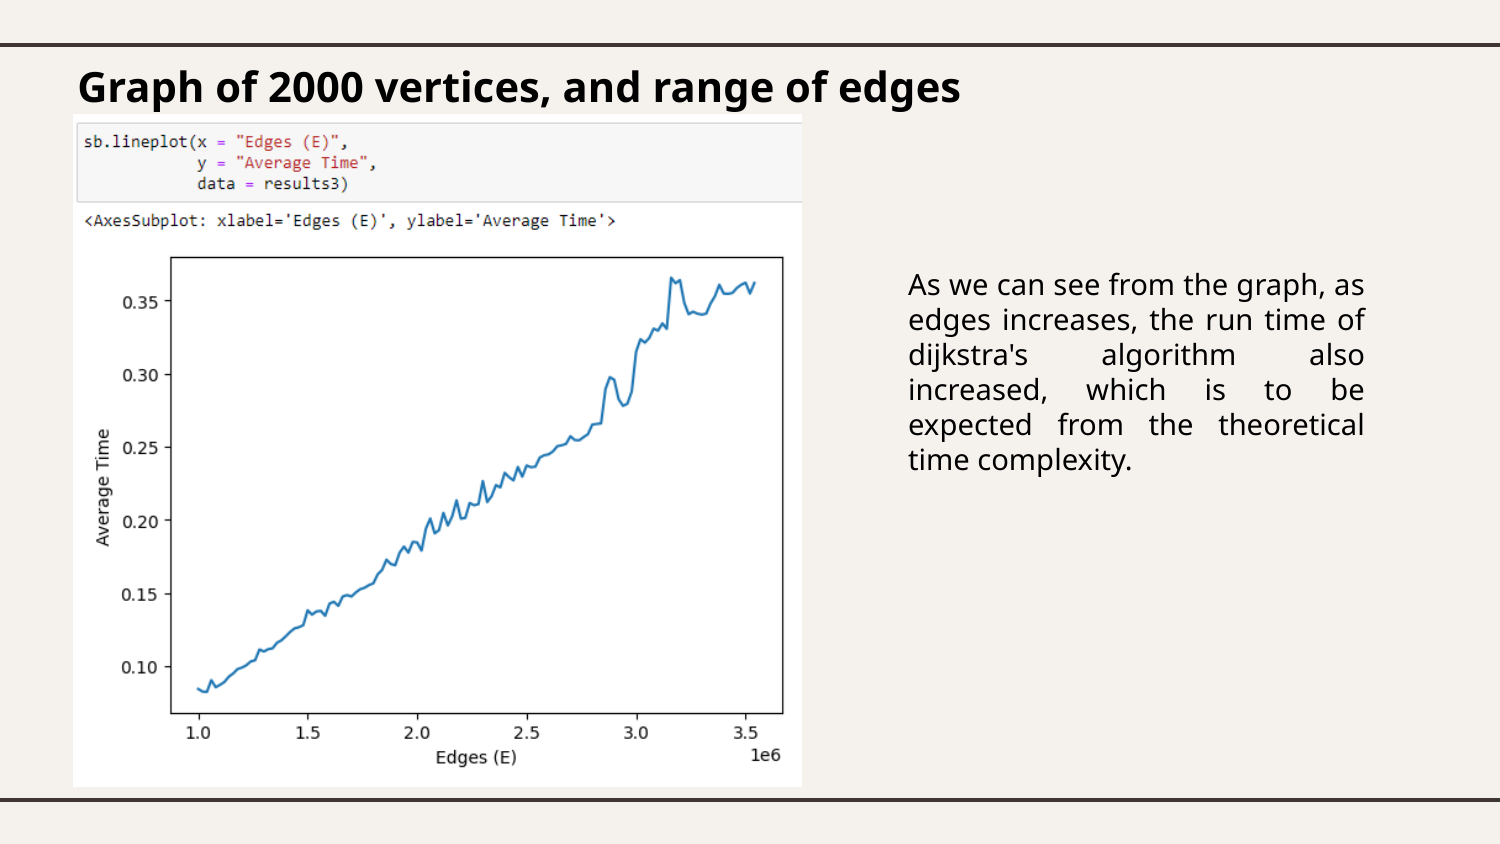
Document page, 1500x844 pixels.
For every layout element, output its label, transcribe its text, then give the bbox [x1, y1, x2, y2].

text_box As we can see from the graph, as edges increases, the run time of dijkstra's algorithm also increased, which is to be expected from the theoretical time complexity. [893, 251, 1381, 665]
picture [73, 114, 802, 787]
subtitle Graph of 2000 vertices, and range of edges [62, 45, 1464, 283]
